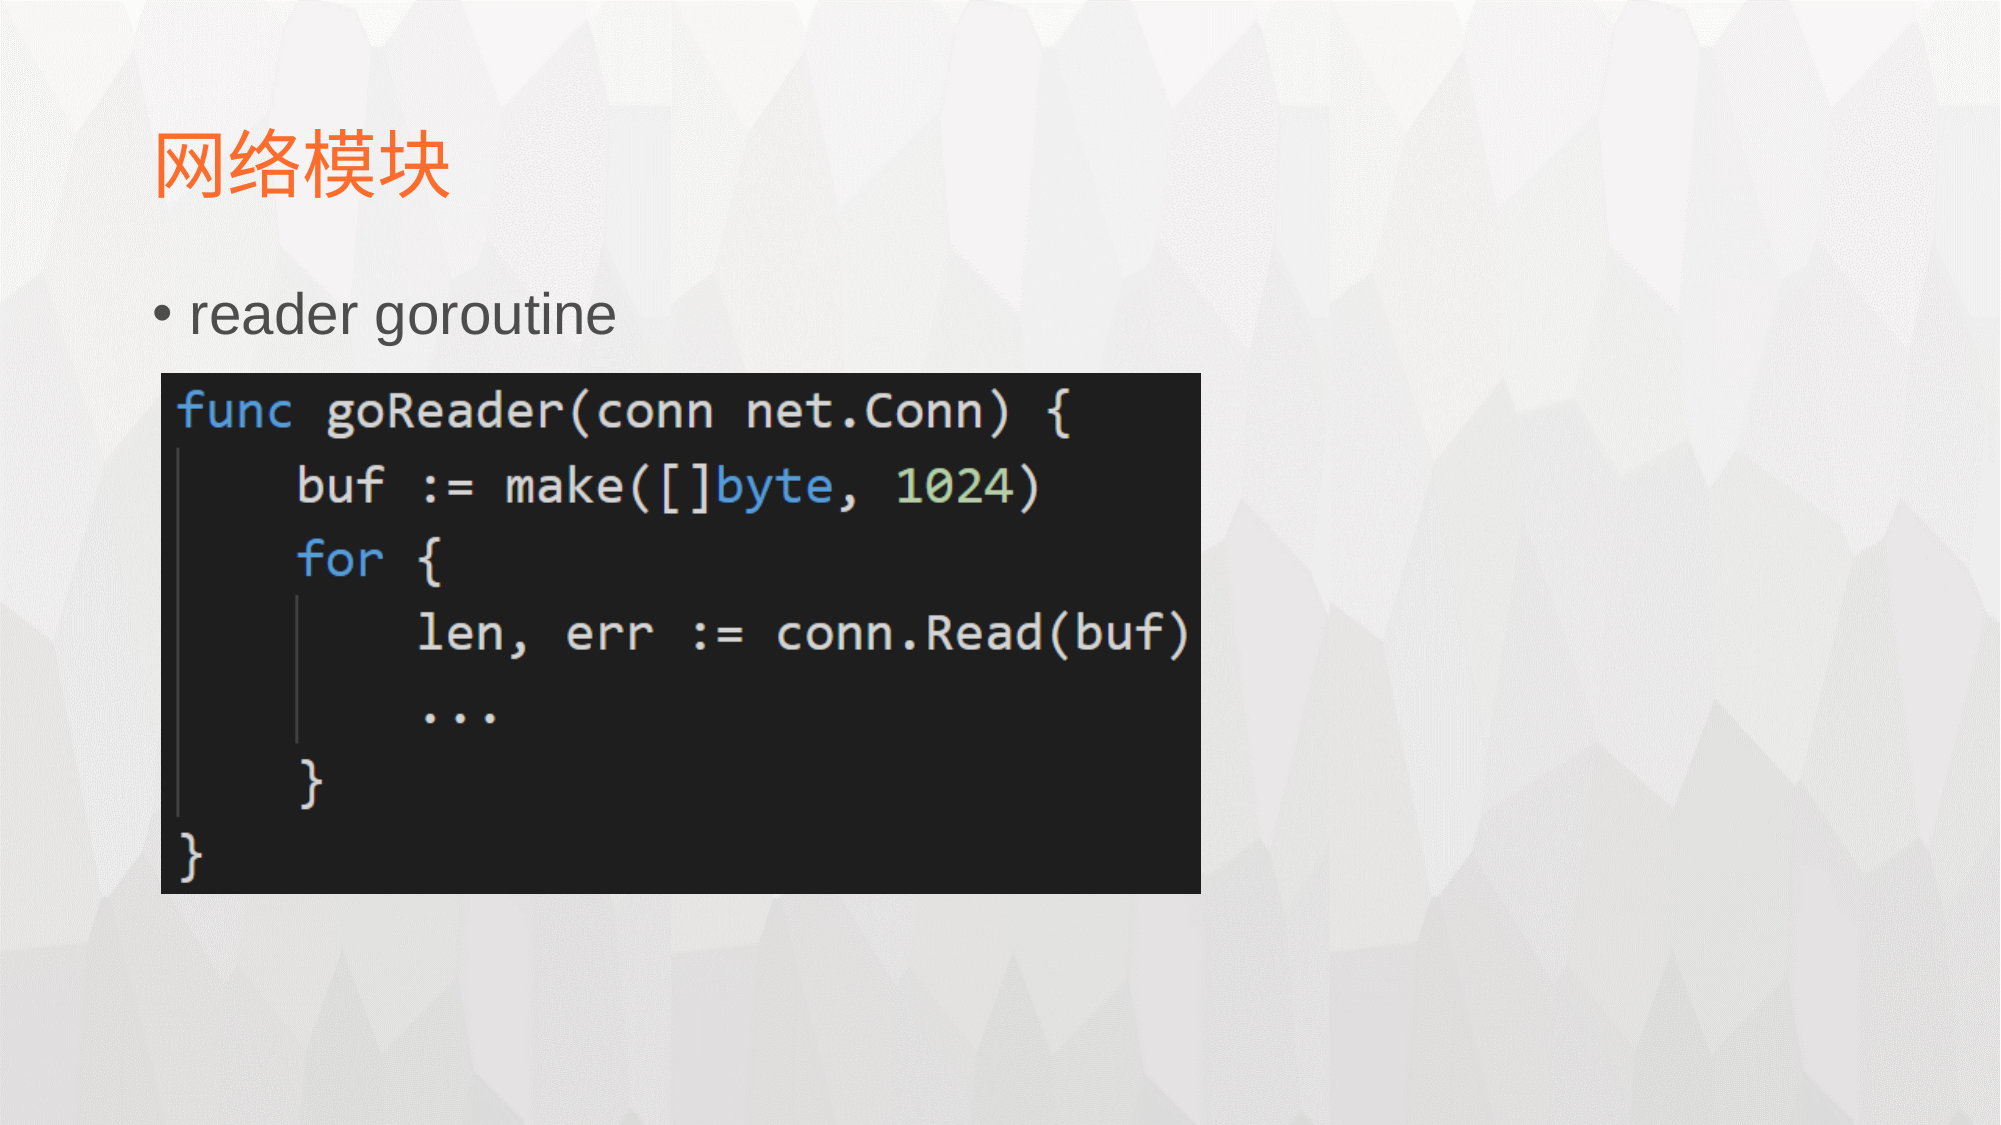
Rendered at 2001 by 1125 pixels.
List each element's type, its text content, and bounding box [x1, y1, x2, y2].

picture [0, 0, 2001, 1125]
text_box reader goroutine [137, 276, 1863, 991]
text_box 网络模块 [137, 59, 1863, 276]
